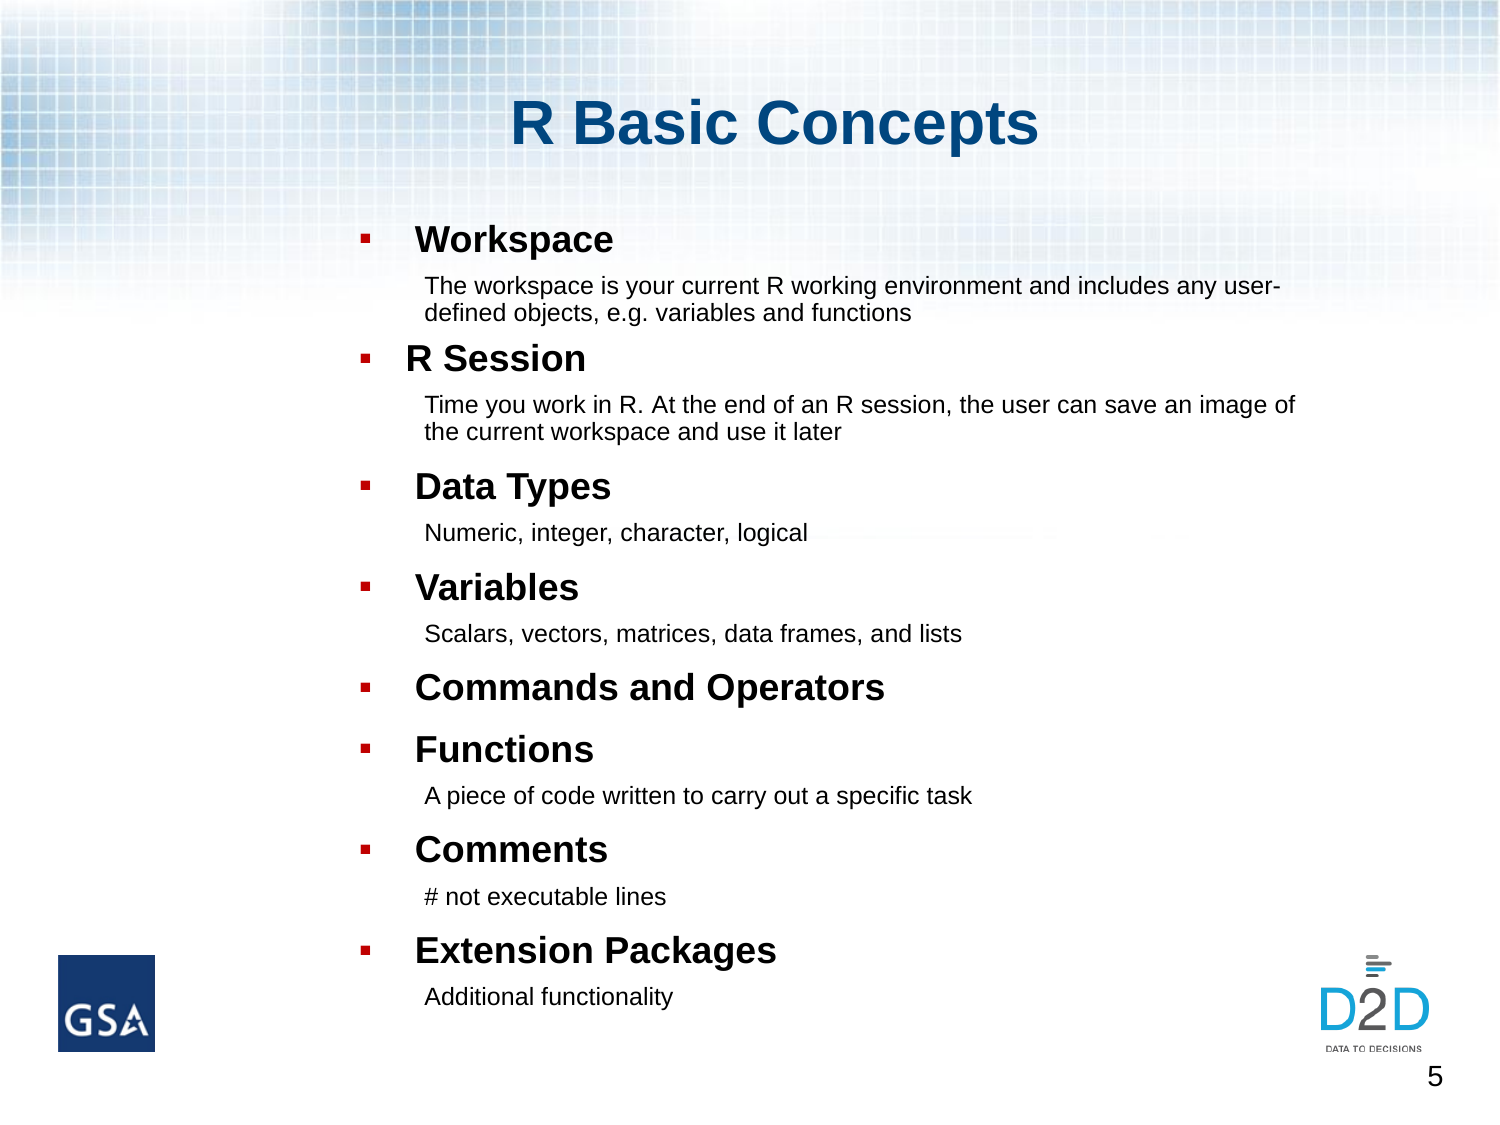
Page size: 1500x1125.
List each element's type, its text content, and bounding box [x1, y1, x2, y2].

picture [1310, 955, 1440, 1052]
list Workspace The workspace is your current R working environment and includes any user-defined objects, e.g. variables and functions R Session Time you work in R. At the end of an R session, the user can save an image of the current workspace and use it later Data Types Numeric, integer, character, logical Variables Scalars, vectors, matrices, data frames, and lists Commands and Operators Functions A piece of code written to carry out a specific task Comments # not executable lines Extension Packages Additional functionality [324, 212, 1338, 813]
slide_number 5 [1412, 1012, 1500, 1100]
picture [58, 955, 155, 1052]
title R Basic Concepts [100, 75, 1451, 250]
picture [0, 0, 1500, 539]
